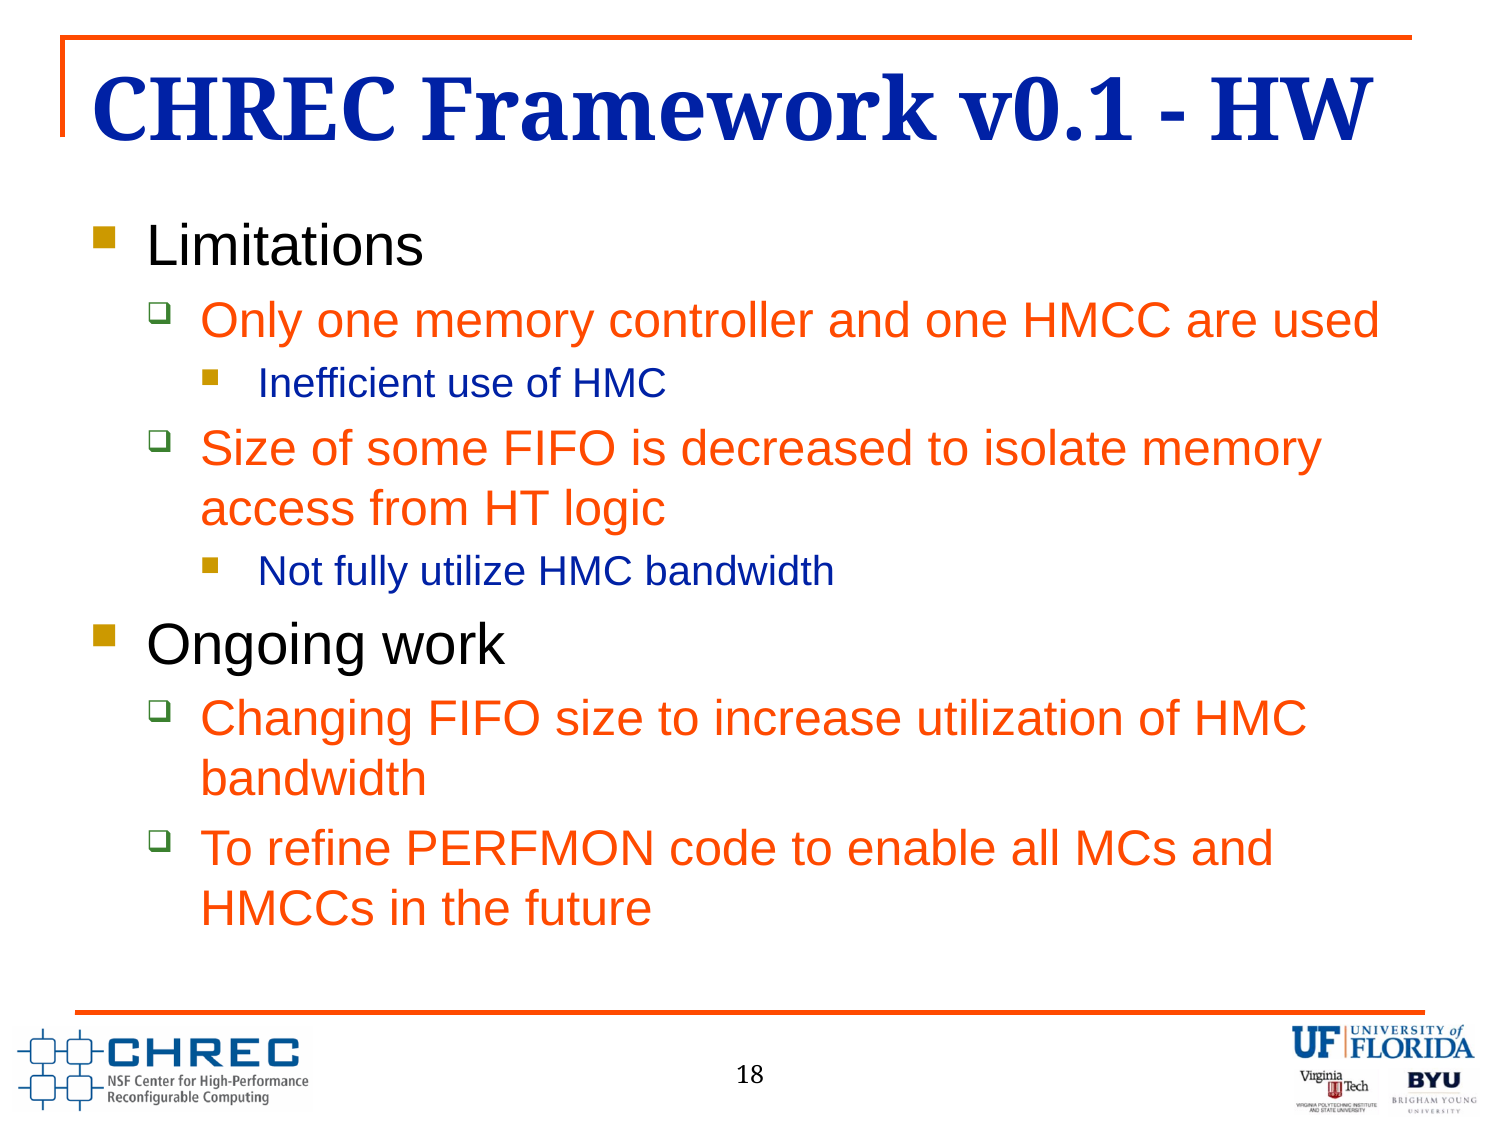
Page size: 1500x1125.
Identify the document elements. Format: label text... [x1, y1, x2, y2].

slide_number 18 [599, 1024, 901, 1101]
list Limitations Only one memory controller and one HMCC are used Inefficient use of HMC Size of some FIFO is decreased to isolate memory access from HT logic Not fully utilize HMC bandwidth Ongoing work Changing FIFO size to increase utilization of HMC bandwidth To refine PERFMON code to enable all MCs and HMCCs in the future [74, 199, 1426, 1006]
title CHREC Framework v0.1 - HW [74, 45, 1426, 199]
picture [1287, 1021, 1485, 1117]
picture [12, 1026, 313, 1112]
